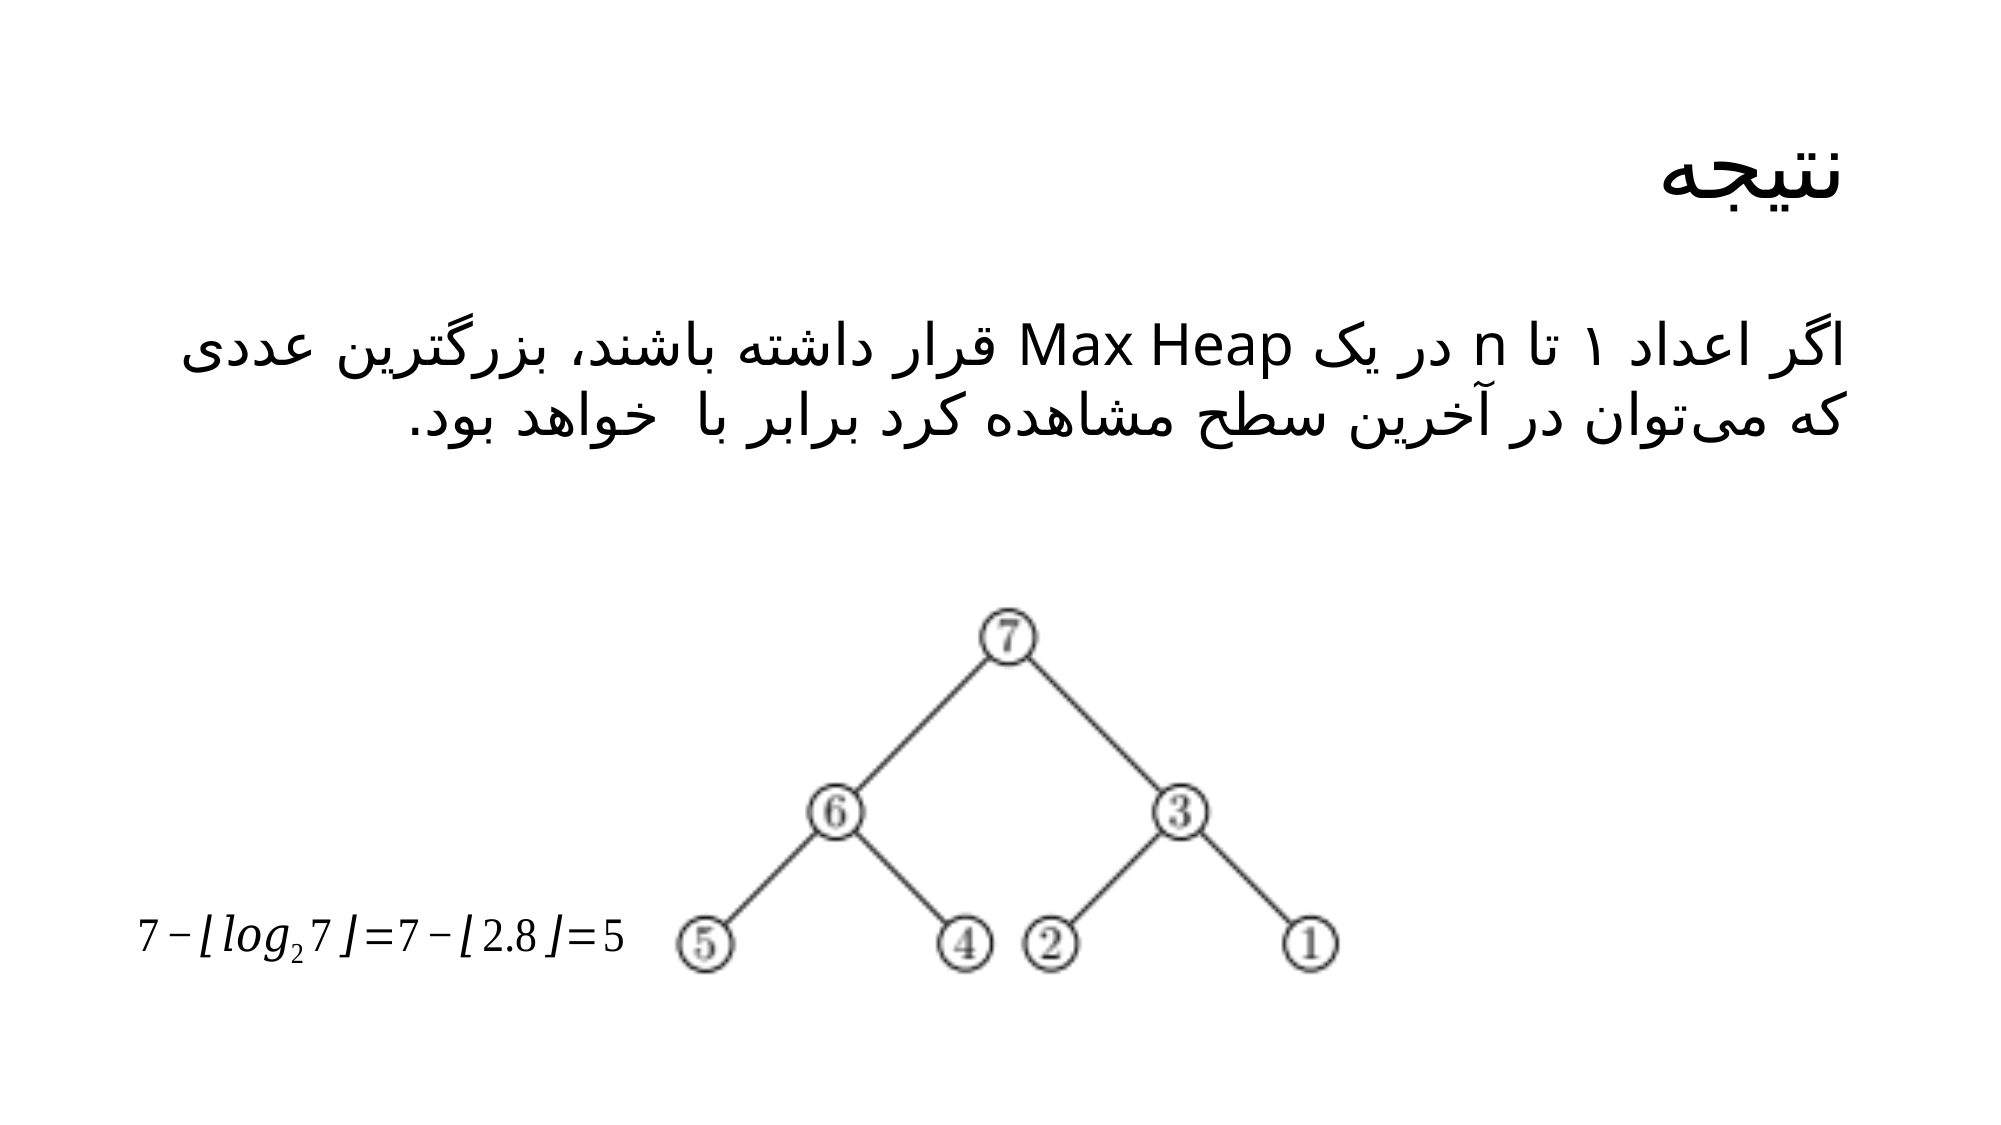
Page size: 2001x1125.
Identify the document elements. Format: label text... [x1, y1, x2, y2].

picture [617, 563, 1382, 1014]
title نتیجه [137, 59, 1863, 278]
